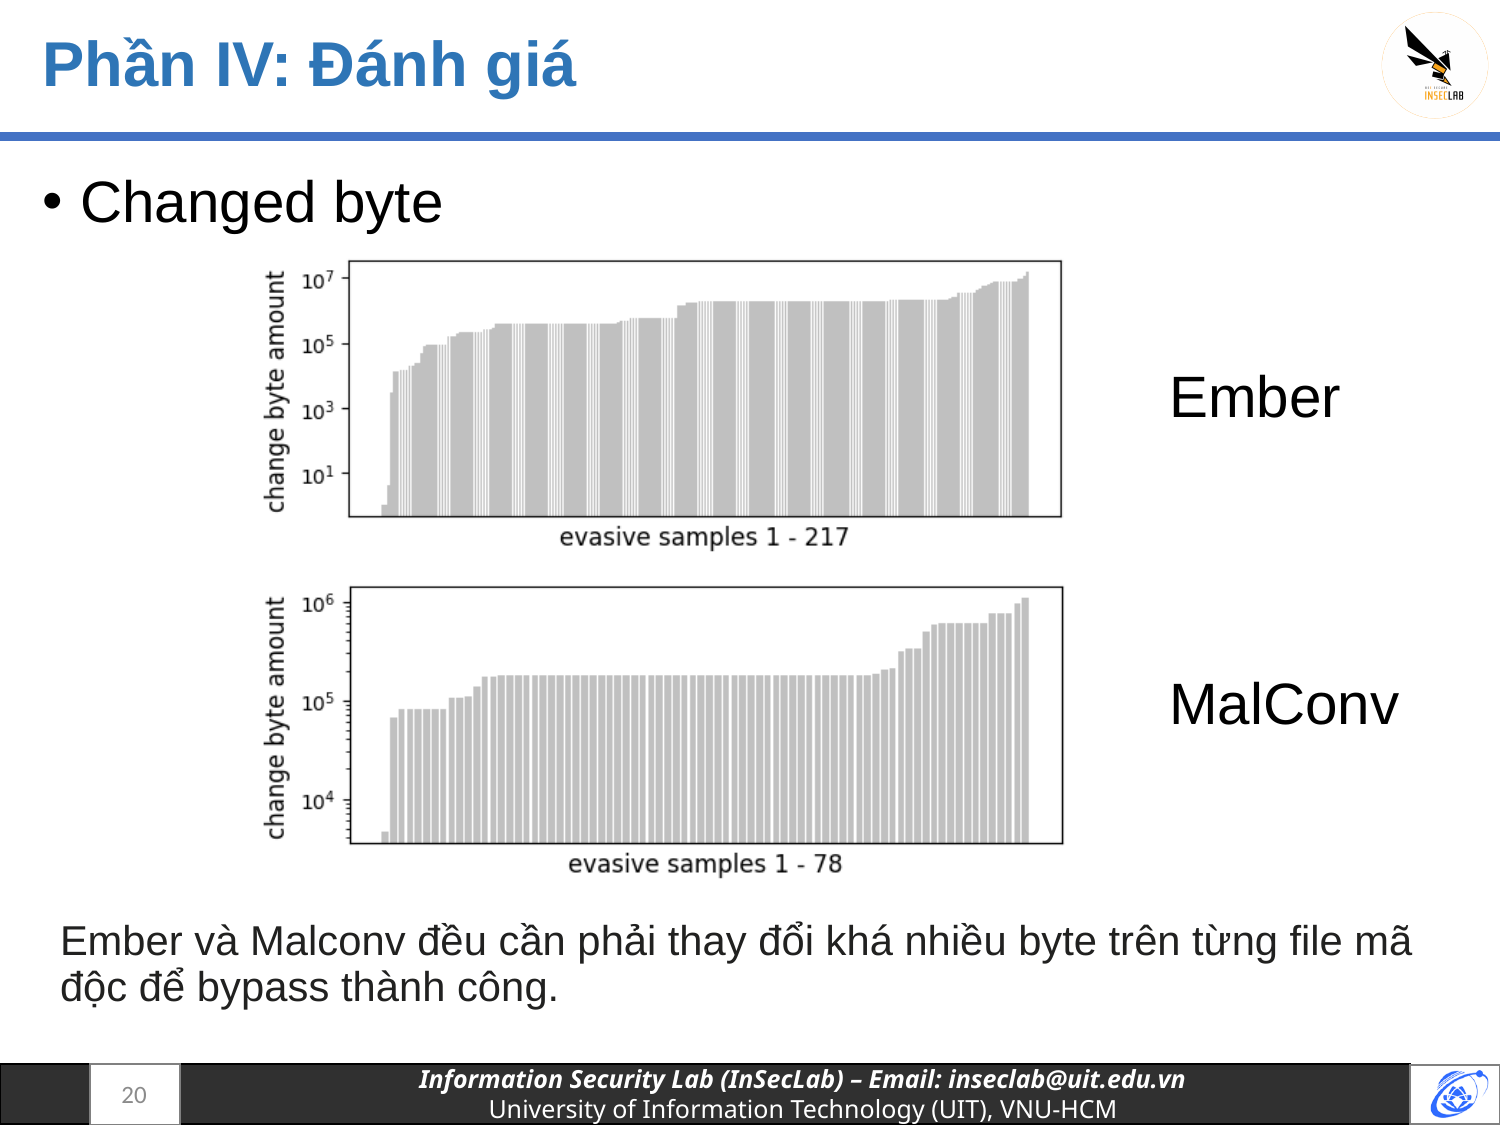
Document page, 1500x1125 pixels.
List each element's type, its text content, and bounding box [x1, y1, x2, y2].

title Phần IV: Đánh giá [27, 23, 1376, 108]
picture [251, 248, 1075, 564]
slide_number 20 [95, 1063, 162, 1124]
list Changed byte [27, 165, 1438, 249]
picture [1426, 1053, 1495, 1125]
text_box Ember [1154, 359, 1500, 444]
text_box Ember và Malconv đều cần phải thay đổi khá nhiều byte trên từng file mã độc để bypass thành công. [45, 912, 1475, 1048]
text_box MalConv [1154, 666, 1500, 751]
picture [1375, 5, 1495, 125]
picture [251, 574, 1075, 891]
